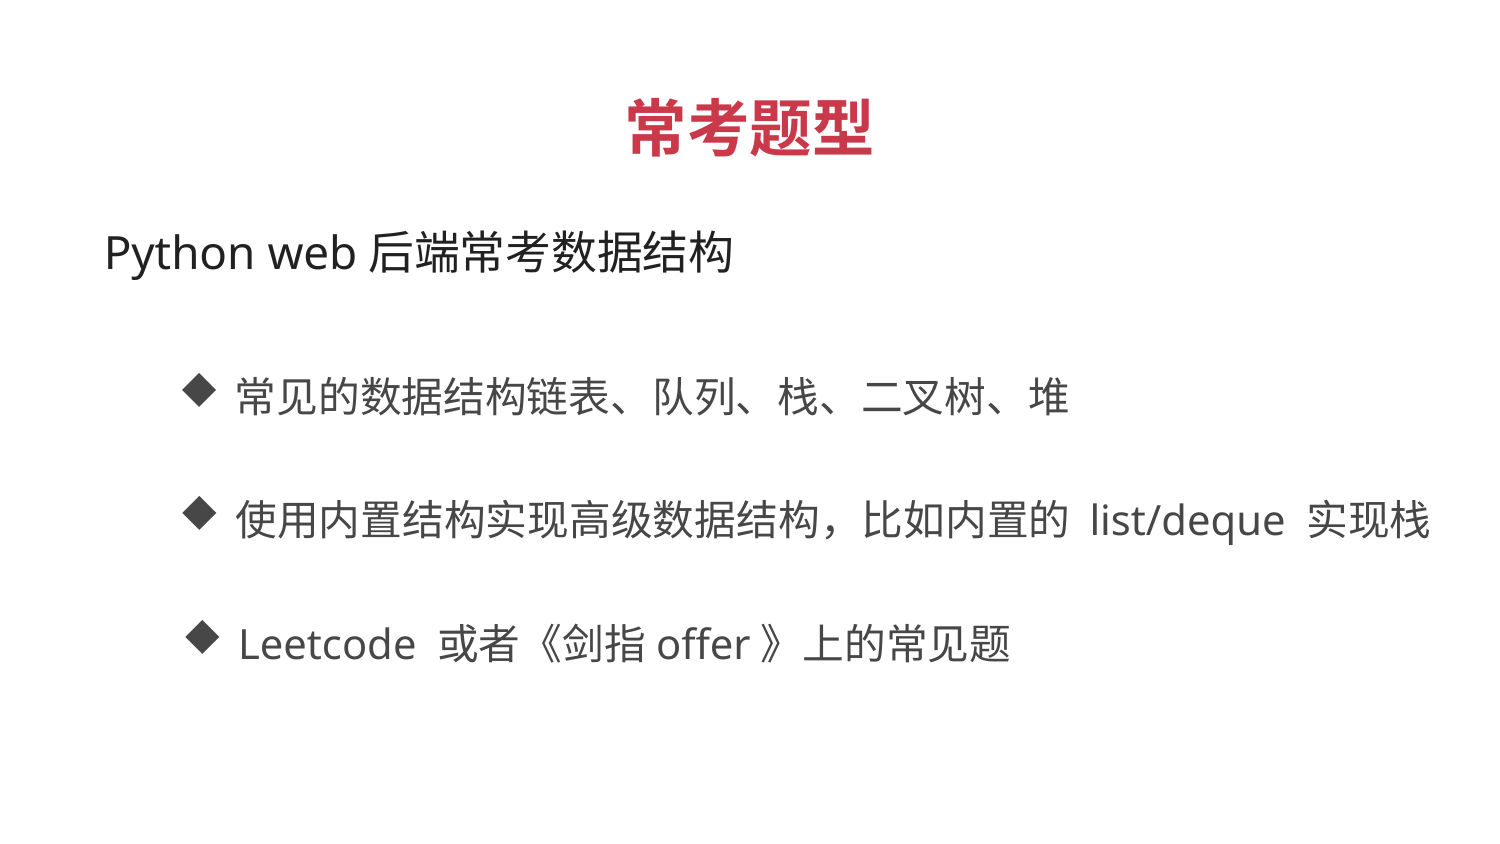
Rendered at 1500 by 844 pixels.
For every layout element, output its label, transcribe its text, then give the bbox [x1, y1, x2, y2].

text_box 常考题型 [609, 81, 891, 172]
list Python web后端常考数据结构 [76, 208, 1427, 293]
text_box 常见的数据结构链表、队列、栈、二叉树、堆 [88, 363, 1494, 428]
text_box 使用内置结构实现高级数据结构，比如内置的 list/deque 实现栈 [89, 486, 1495, 552]
text_box Leetcode 或者《剑指offer》上的常见题 [91, 610, 1497, 675]
